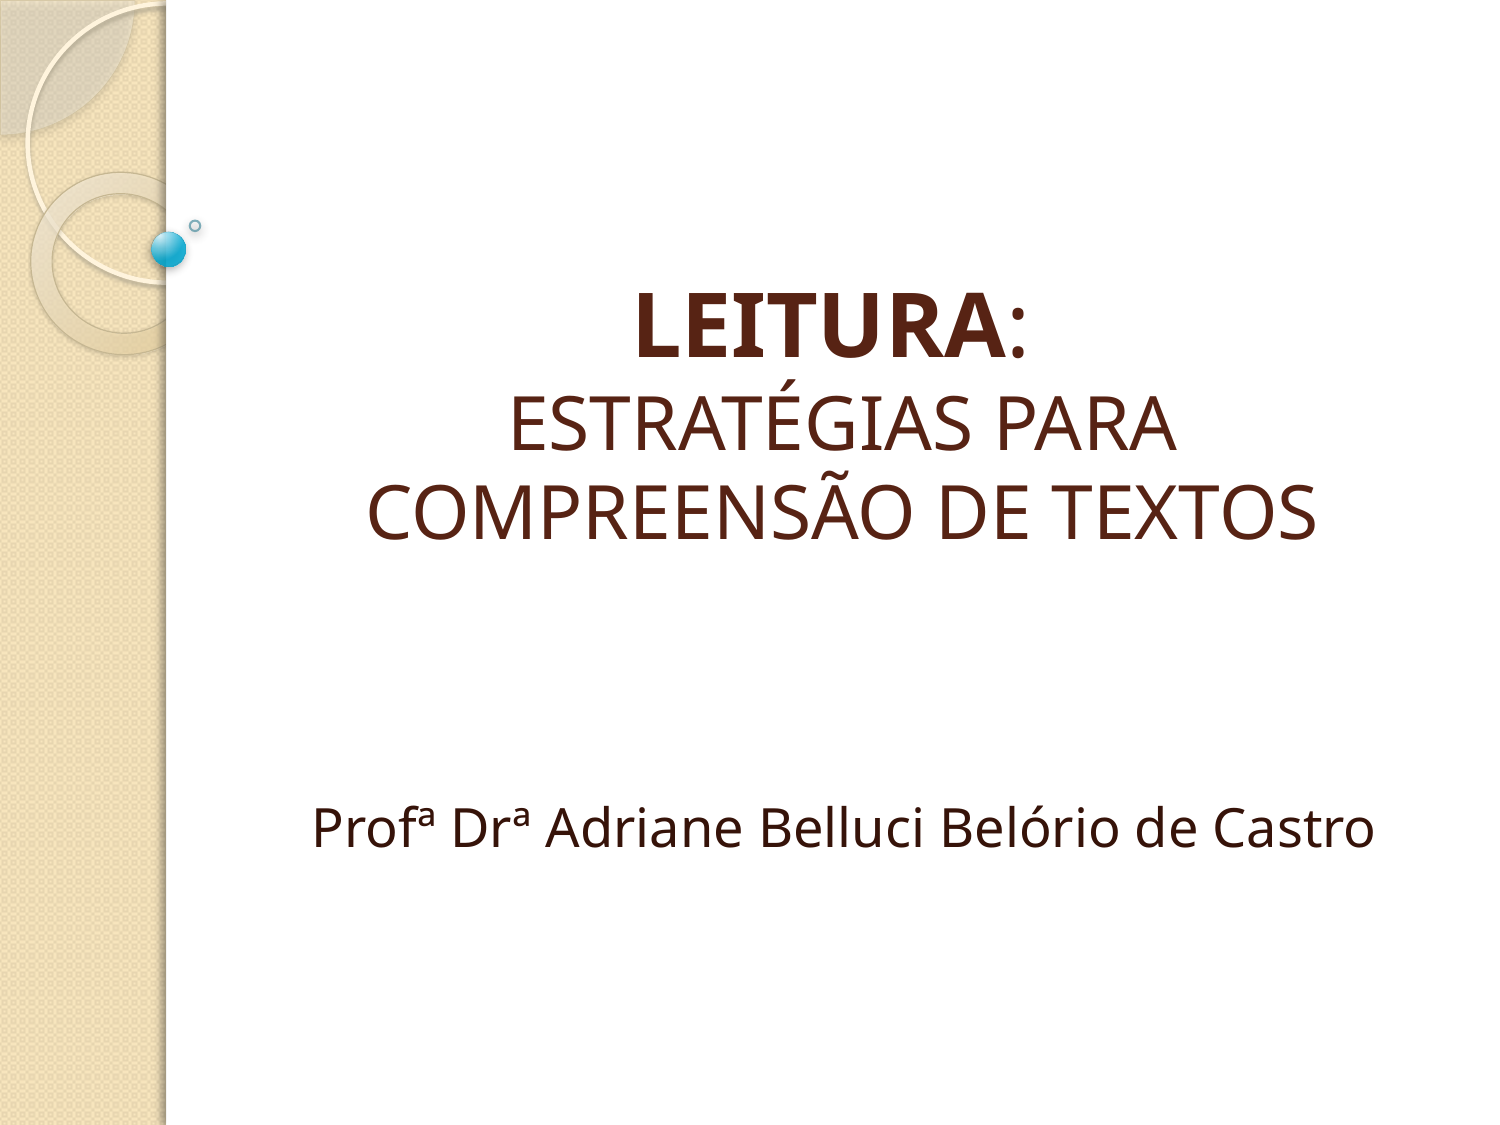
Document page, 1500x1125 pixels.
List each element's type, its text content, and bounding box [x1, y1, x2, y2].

subtitle Profª Drª Adriane Belluci Belório de Castro [234, 716, 1450, 894]
title LEITURA: ESTRATÉGIAS PARA COMPREENSÃO DE TEXTOS [234, 125, 1450, 563]
